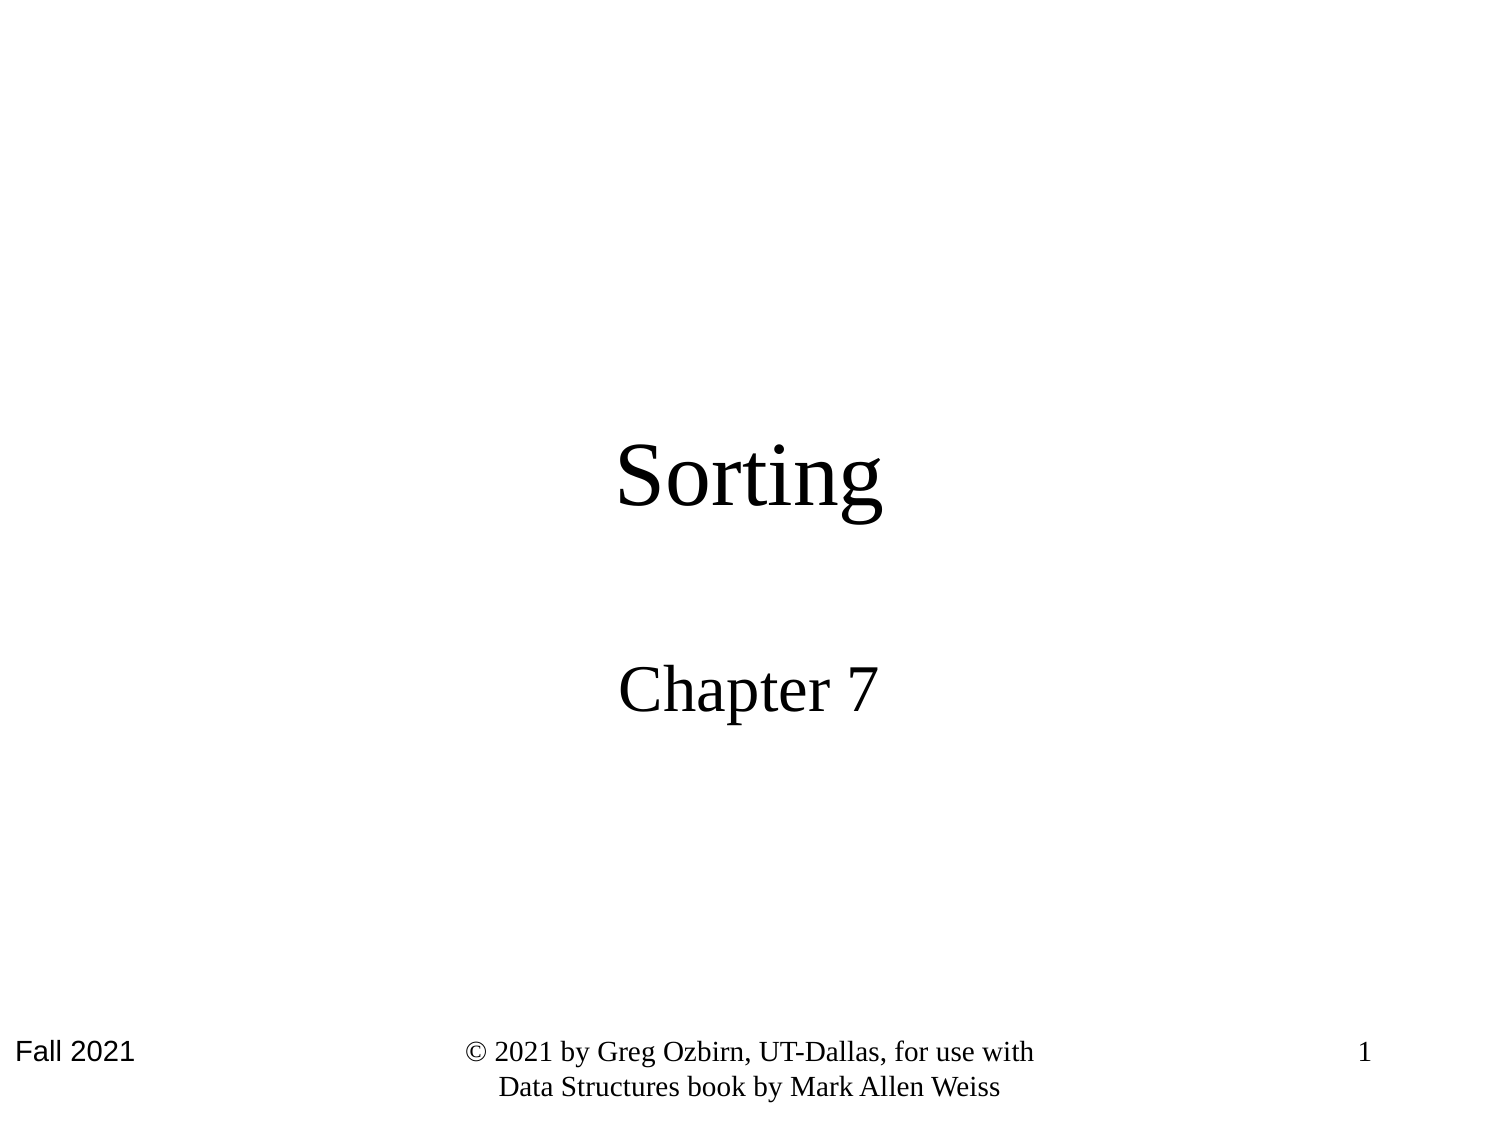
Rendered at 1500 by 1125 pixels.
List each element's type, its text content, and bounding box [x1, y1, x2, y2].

slide_number 1 [1124, 1024, 1388, 1101]
title Sorting [112, 375, 1388, 563]
footer © 2021 by Greg Ozbirn, UT-Dallas, for use with Data Structures book by Mark Allen Weiss [437, 1024, 1063, 1101]
text_box Fall 2021 [0, 1024, 151, 1075]
subtitle Chapter 7 [225, 637, 1275, 925]
